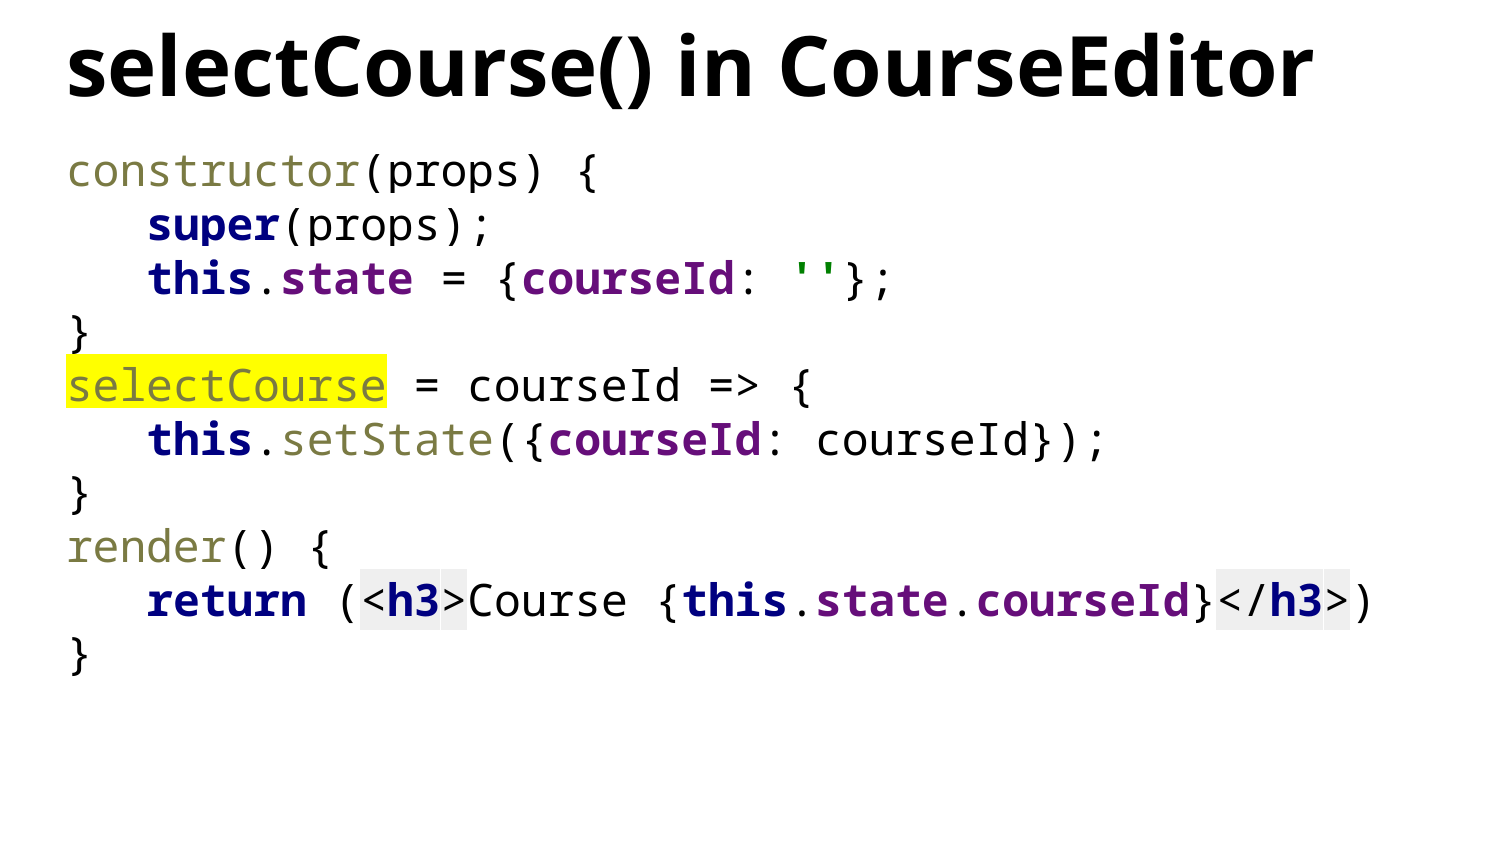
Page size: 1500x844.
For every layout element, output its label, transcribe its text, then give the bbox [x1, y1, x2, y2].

list constructor(props) { super(props); this.state = {courseId: ''}; } selectCourse = courseId => { this.setState({courseId: courseId}); } render() { return (<h3>Course {this.state.courseId}</h3>) } [51, 127, 1500, 844]
title selectCourse() in CourseEditor [51, 0, 1500, 127]
